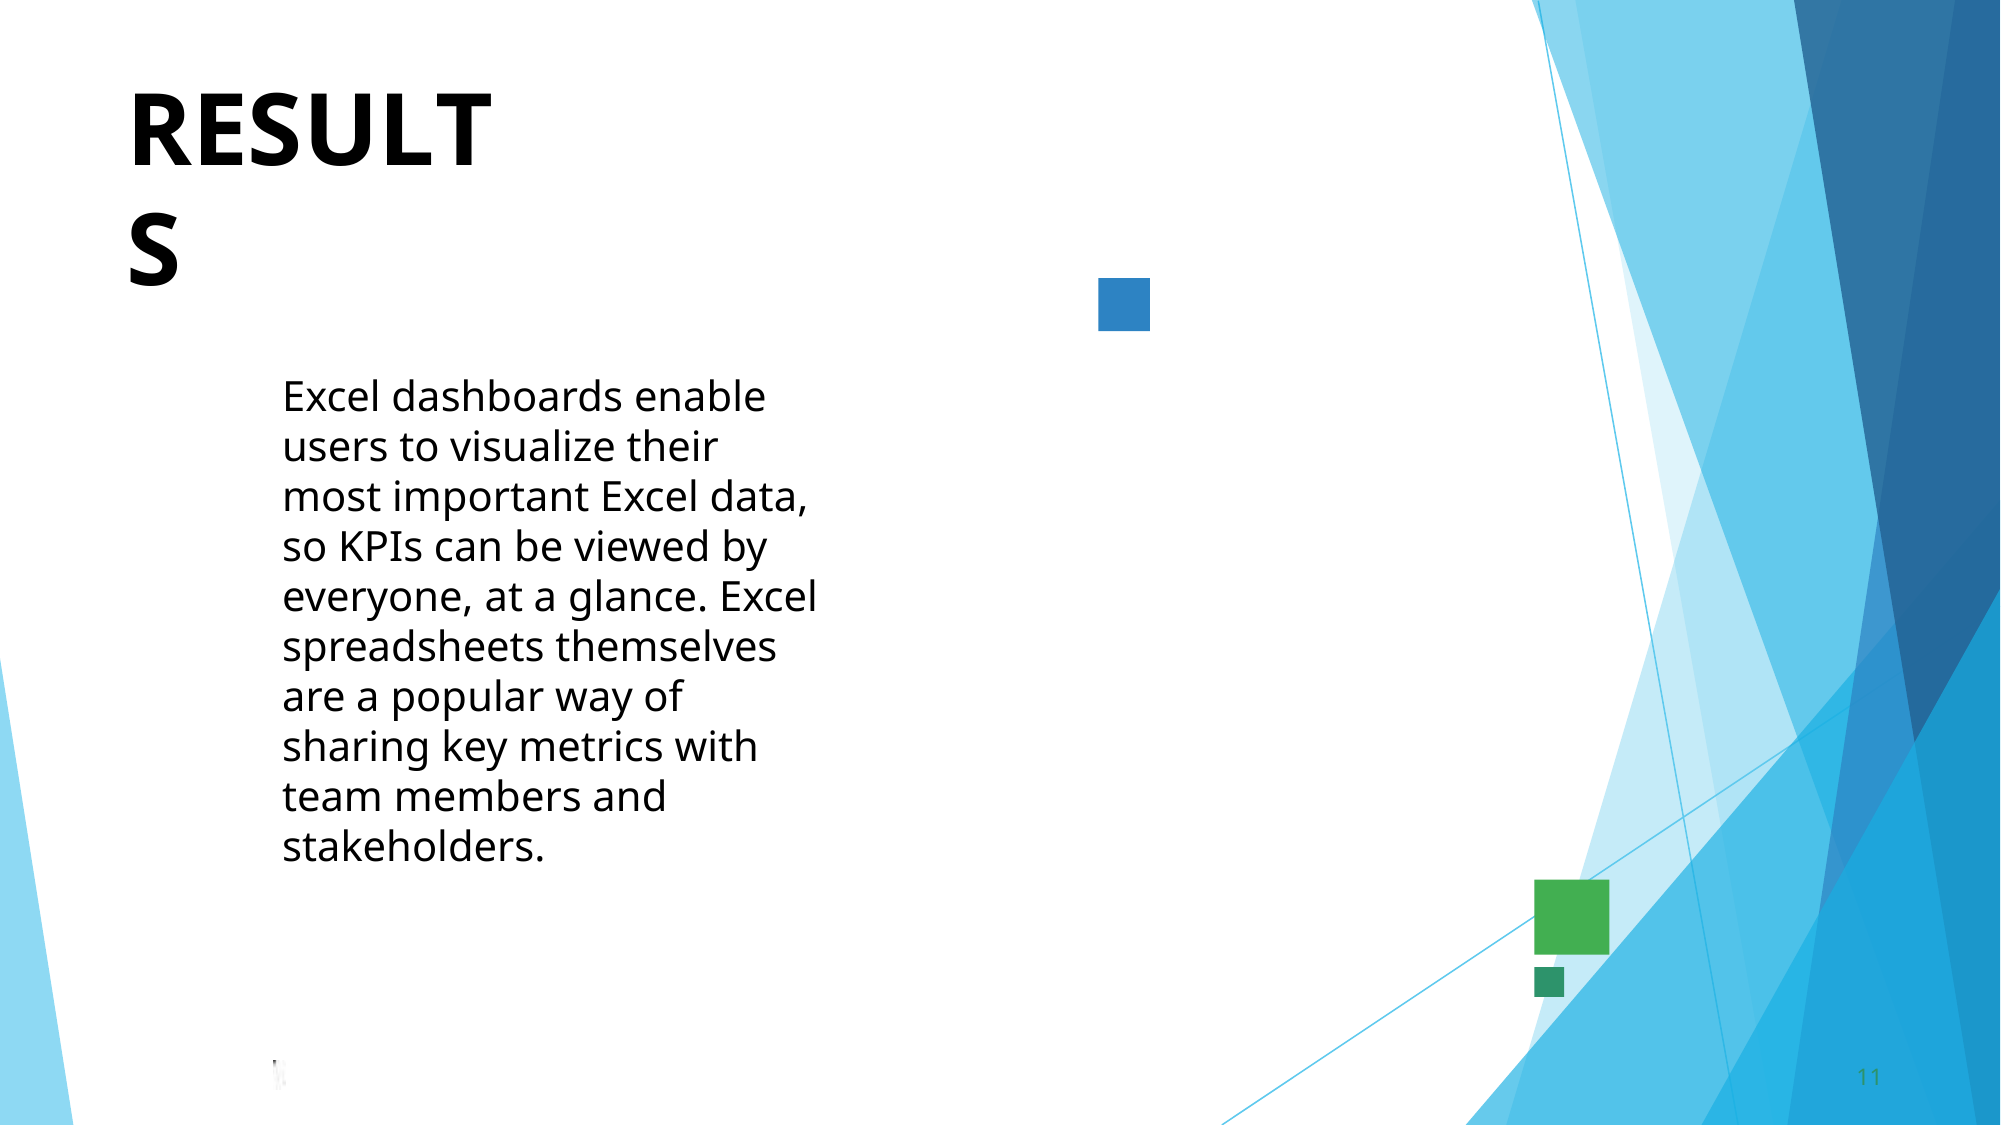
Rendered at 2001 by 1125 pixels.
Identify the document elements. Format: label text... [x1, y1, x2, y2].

text_box [1098, 278, 1150, 332]
picture [273, 1060, 286, 1090]
title RESULTS [123, 62, 525, 306]
text_box [1534, 879, 1610, 955]
text_box Excel dashboards enable users to visualize their most important Excel data, so KPIs can be viewed by everyone, at a glance. Excel spreadsheets themselves are a popular way of sharing key metrics with team members and stakeholders. [267, 362, 834, 878]
text_box [1534, 967, 1565, 997]
text_box 11 [1849, 1061, 1888, 1095]
